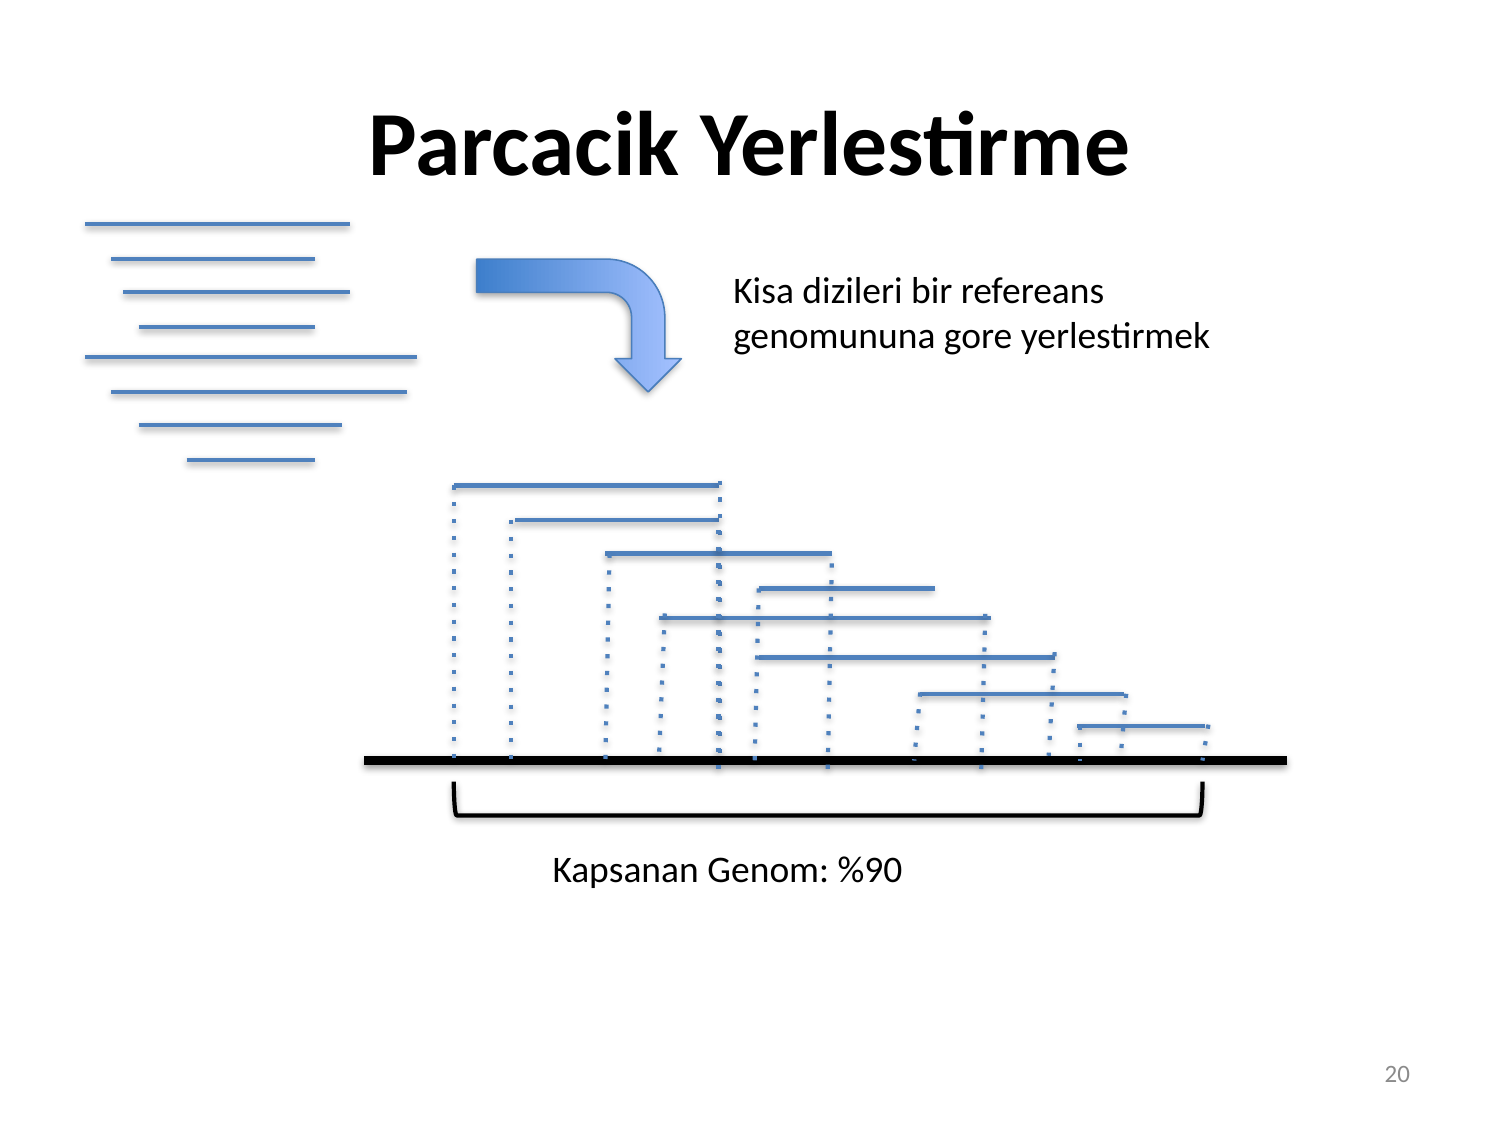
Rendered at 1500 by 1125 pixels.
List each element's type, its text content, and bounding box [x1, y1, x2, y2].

slide_number 20 [1074, 1042, 1425, 1103]
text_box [363, 480, 1288, 899]
text_box Parcacik Yerlestirme [74, 45, 1425, 233]
text_box [475, 258, 683, 393]
text_box Kisa dizileri bir refereans genomununa gore yerlestirmek [718, 259, 1263, 364]
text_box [84, 223, 417, 461]
